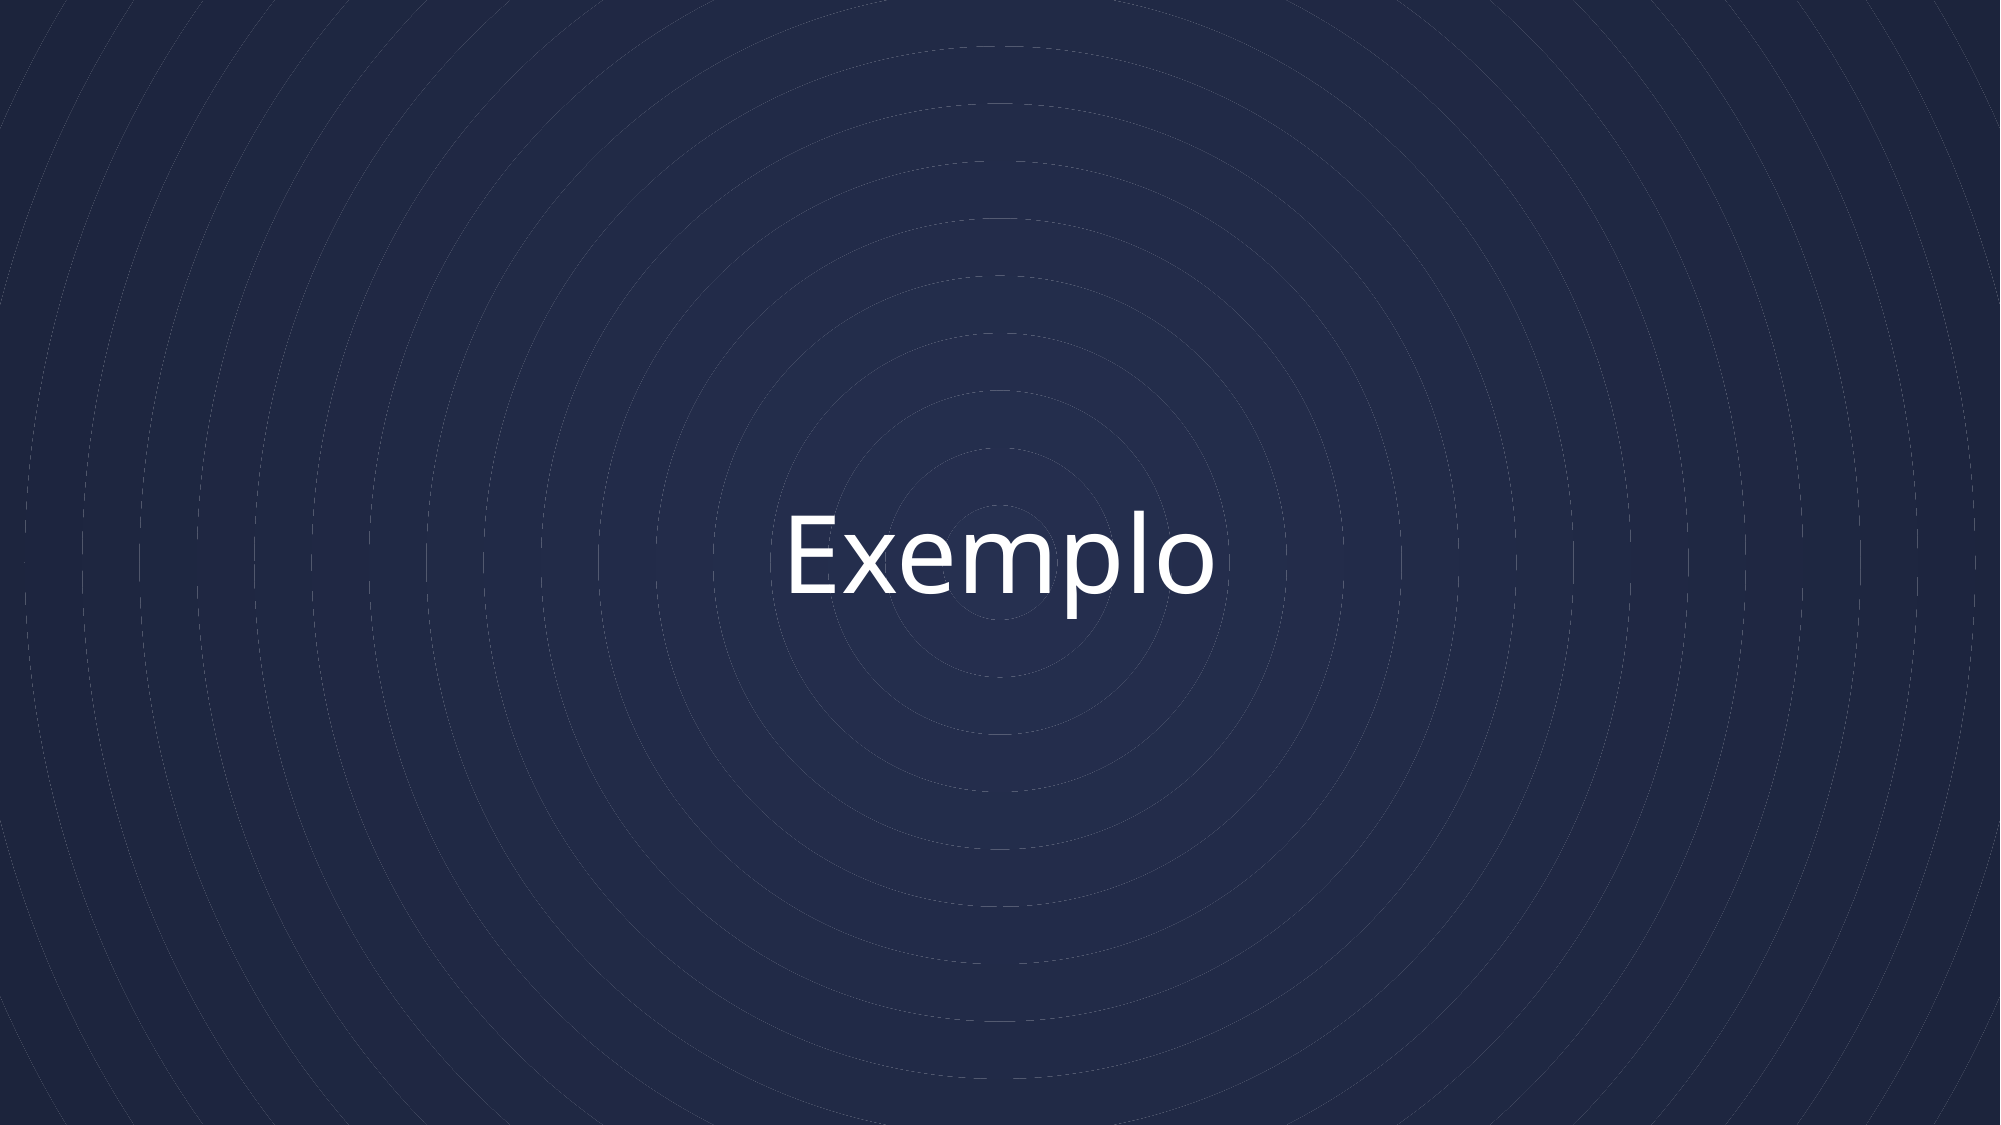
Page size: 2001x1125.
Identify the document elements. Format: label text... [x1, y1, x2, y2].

title Exemplo [249, 187, 1750, 625]
